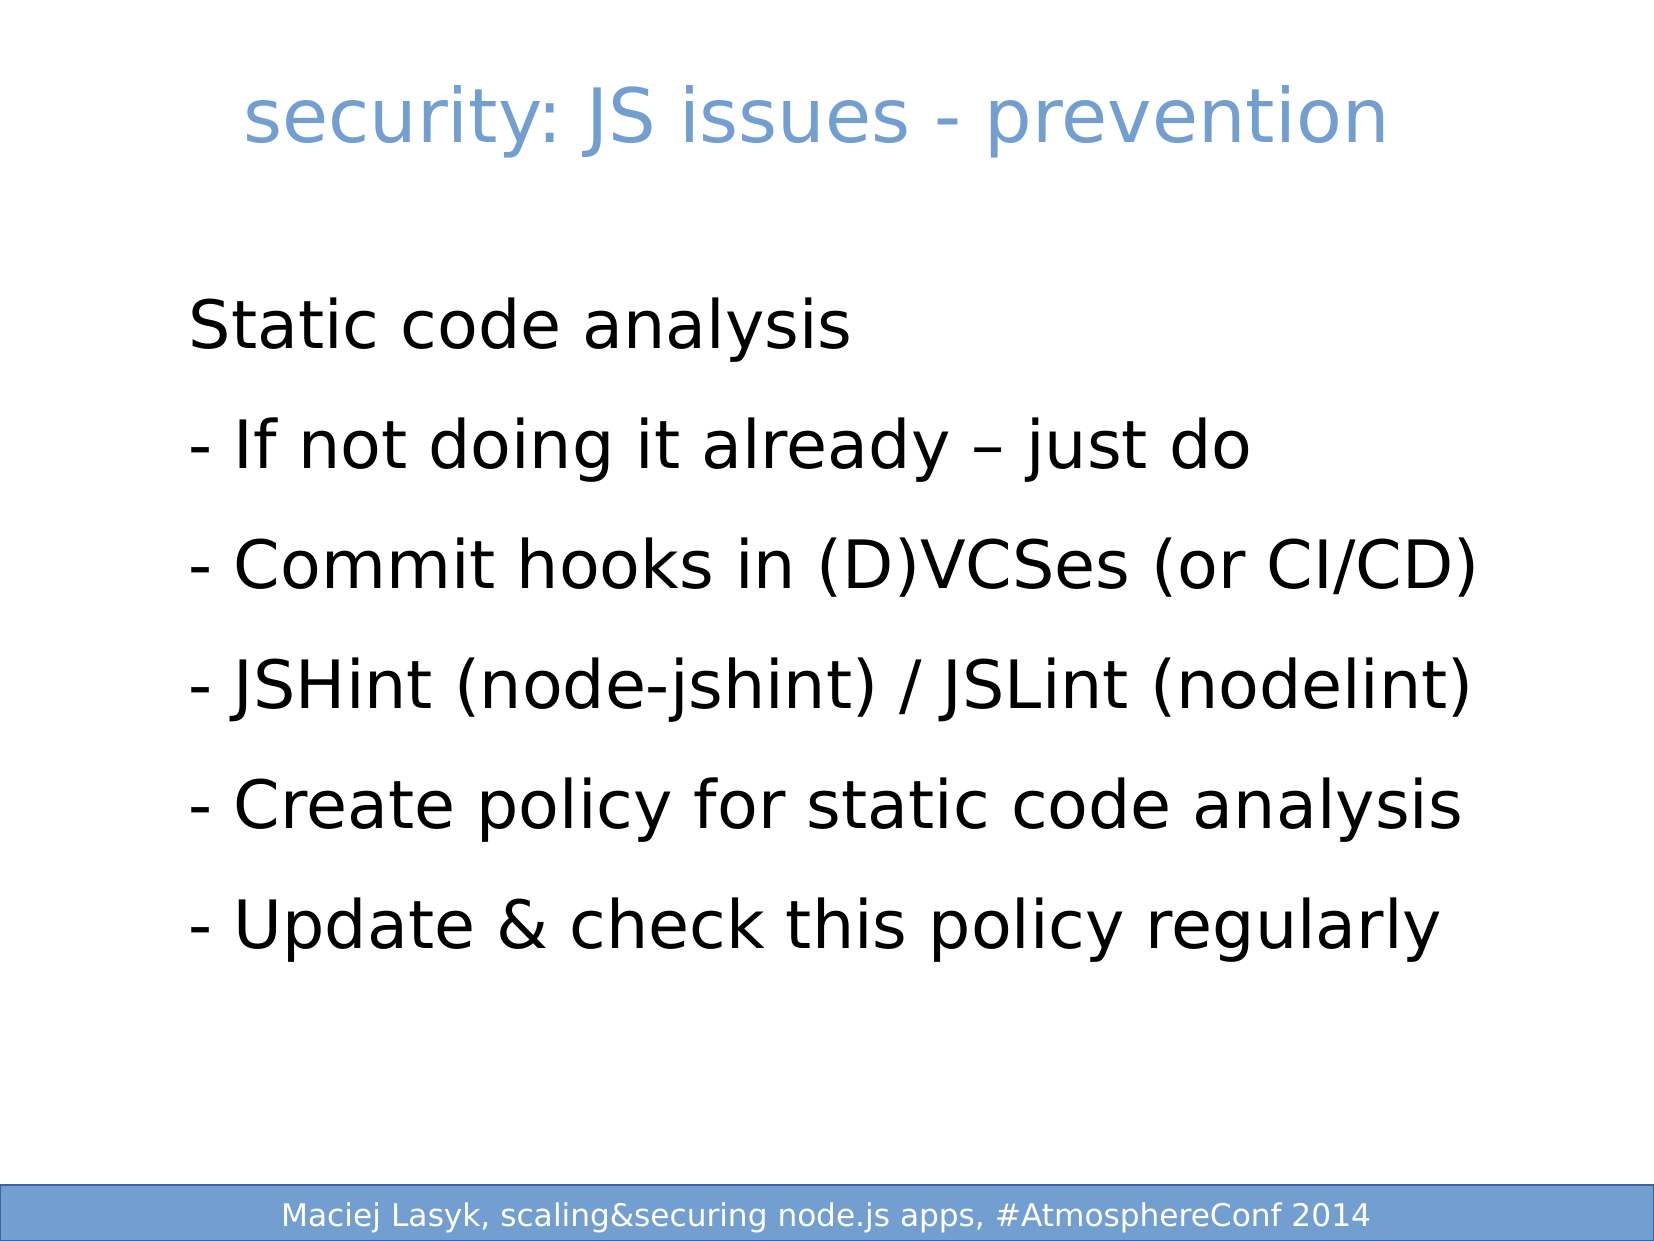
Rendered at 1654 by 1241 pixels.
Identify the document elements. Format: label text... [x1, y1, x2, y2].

text_box security: JS issues - prevention [228, 60, 1406, 163]
text_box Static code analysis - If not doing it already – just do - Commit hooks in (D)VCSes (or CI/CD) - JSHint (node-jshint) / JSLint (nodelint) - Create policy for static code analysis - Update & check this policy regularly [174, 234, 1496, 911]
text_box [0, 1185, 1654, 1241]
text_box Maciej Lasyk, scaling&securing node.js apps, #AtmosphereConf 2014 [266, 1188, 1388, 1240]
